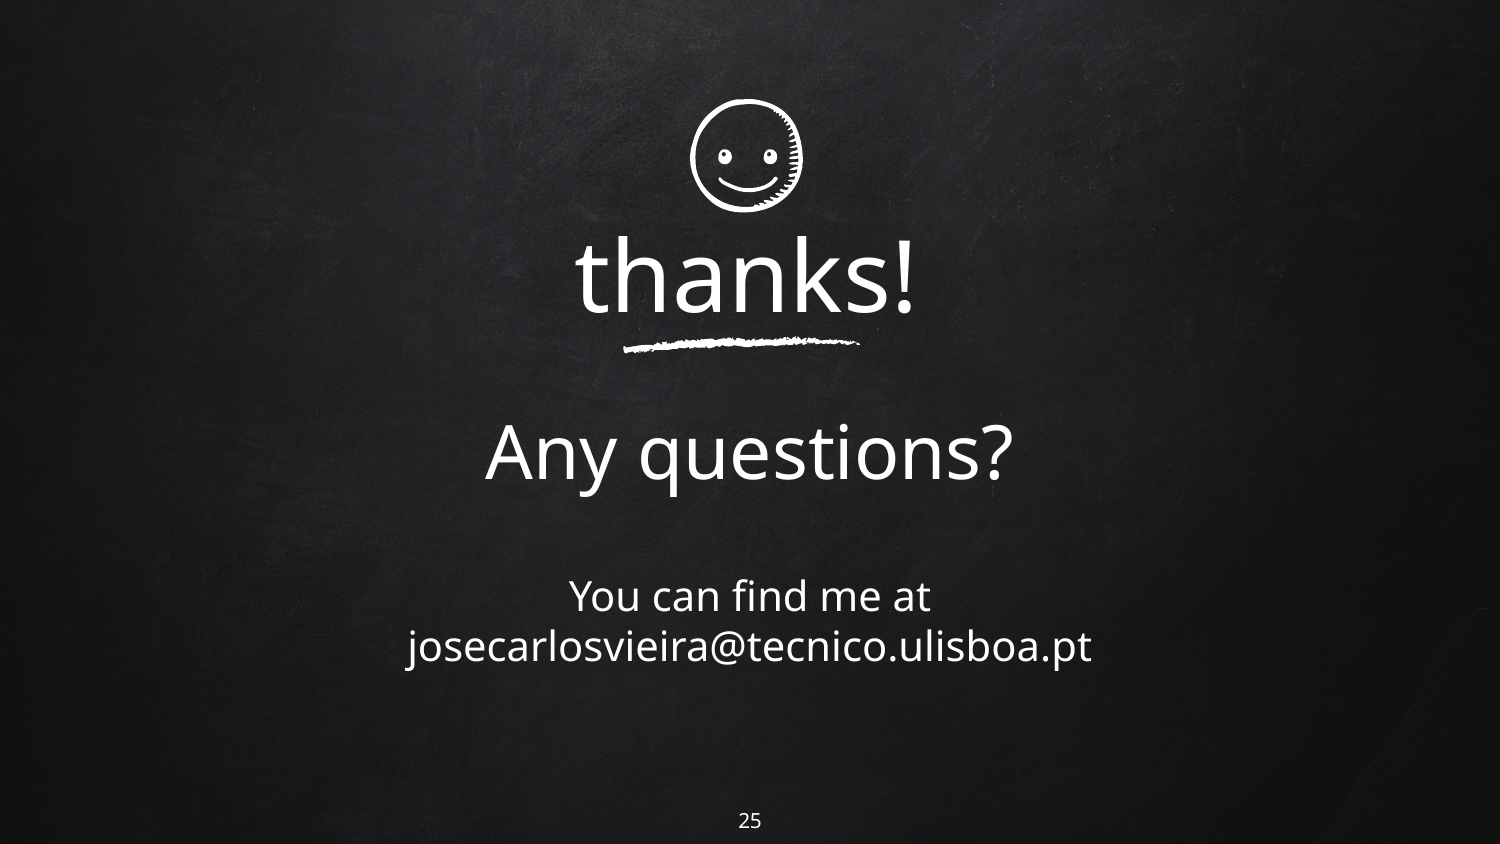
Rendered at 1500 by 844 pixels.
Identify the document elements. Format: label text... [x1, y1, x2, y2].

text_box [690, 98, 803, 213]
text_box [623, 336, 860, 354]
subtitle Any questions? You can find me at josecarlosvieira@tecnico.ulisboa.pt [209, 389, 1291, 772]
title thanks! [298, 197, 1195, 388]
picture [0, 0, 1500, 844]
slide_number 25 [705, 792, 795, 844]
